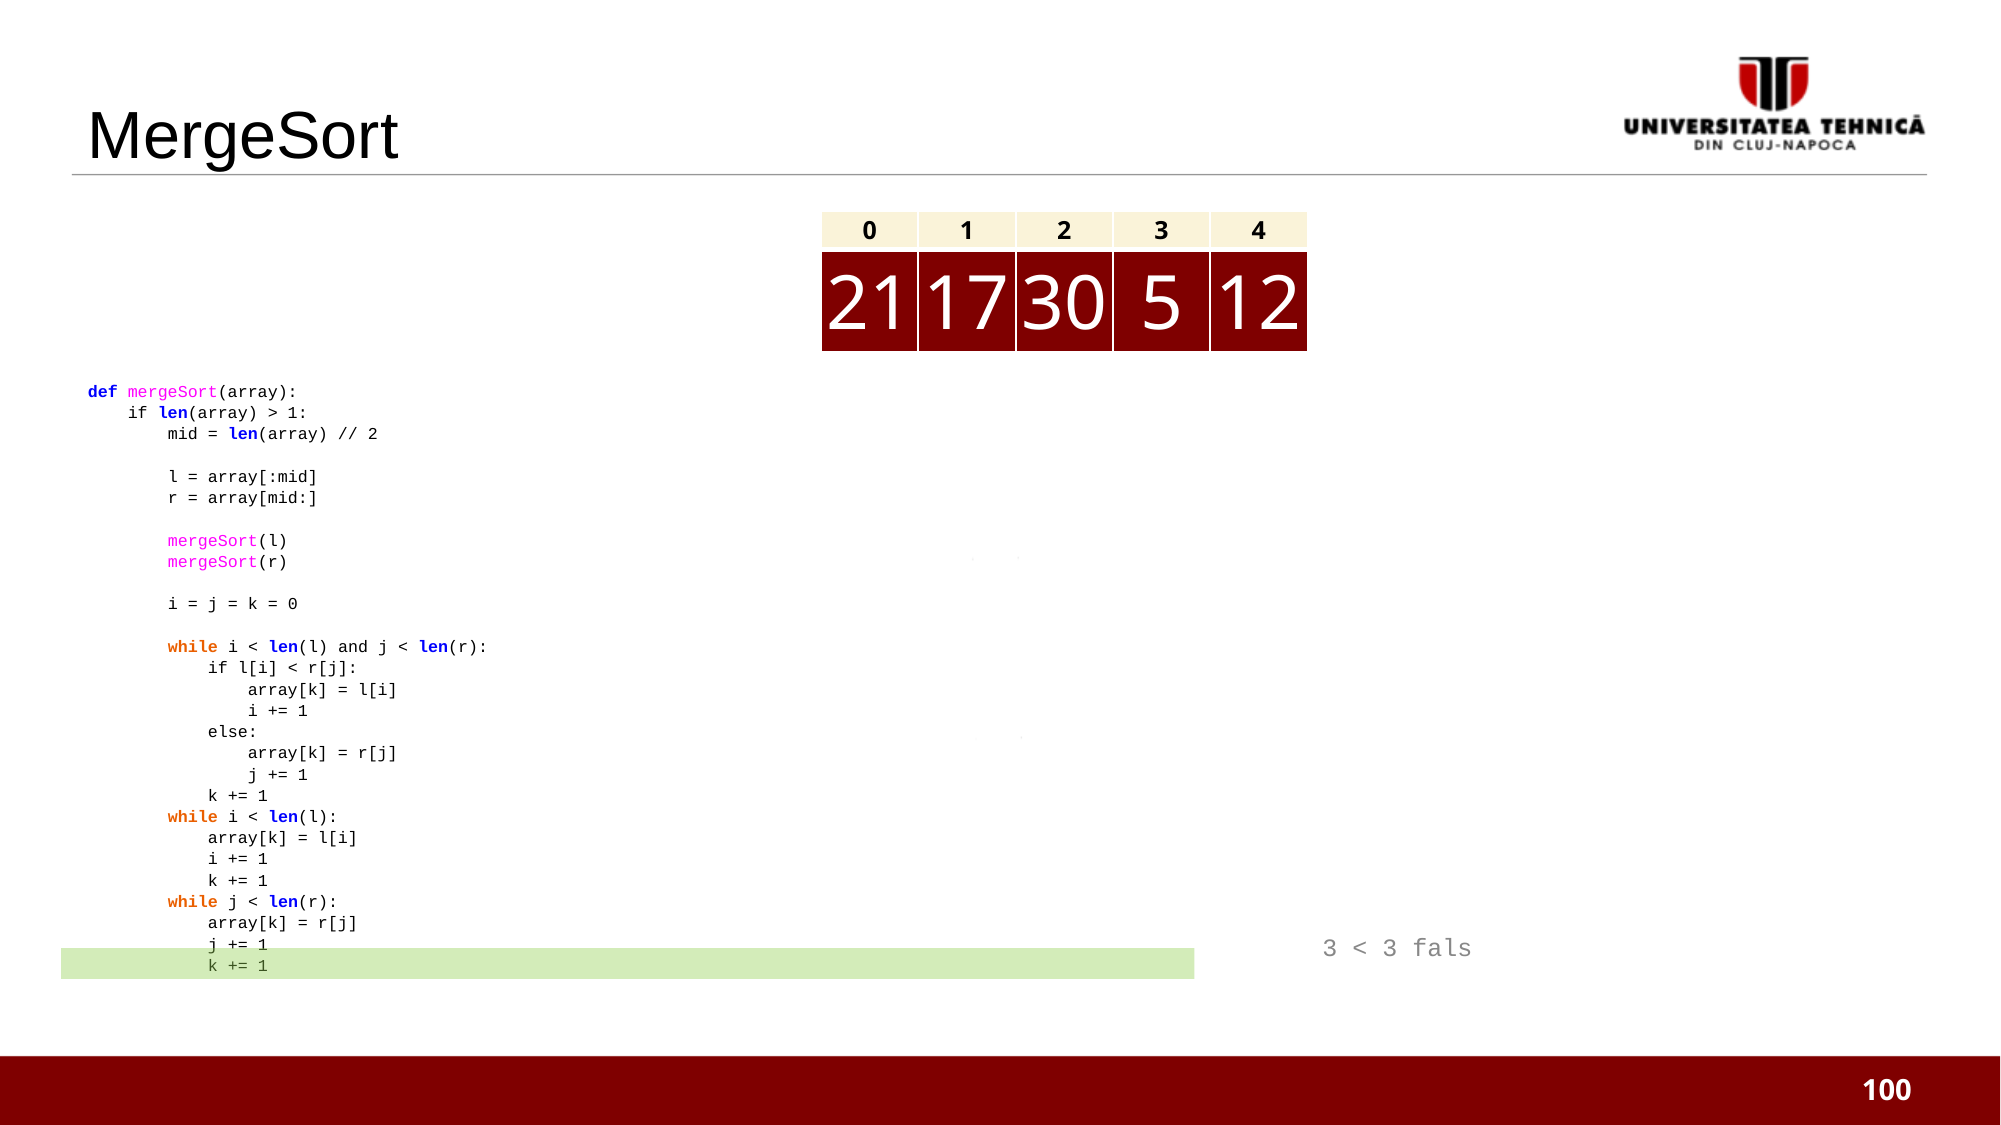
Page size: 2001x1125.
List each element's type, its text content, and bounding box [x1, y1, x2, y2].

slide_number 100 [1753, 1065, 1928, 1117]
table_cell 17 [919, 252, 1015, 351]
list 3 < 3 fals [1307, 371, 1928, 1035]
table_cell 12 [1211, 252, 1307, 351]
table_header 2 [1017, 212, 1112, 247]
list def mergeSort(array): if len(array) > 1: mid = len(array) // 2 l = array[:mid] r = array[mid:] mergeSort(l) mergeSort(r) i = j = k = 0 while i < len(l) and j < len(r): if l[i] < r[j]: array[k] = l[i] i += 1 else: array[k] = r[j] j += 1 k += 1 while i < len(l): array[k] = l[i] i += 1 k += 1 while j < len(r): array[k] = r[j] j += 1 k += 1 [72, 371, 1313, 1066]
table_cell 5 [1114, 252, 1209, 351]
table_header 1 [919, 212, 1015, 247]
text_box MergeSort [72, 84, 738, 179]
table_header 0 [822, 212, 917, 247]
table_cell 30 [1017, 252, 1112, 351]
table_cell 21 [822, 252, 917, 351]
text_box [61, 948, 1195, 979]
table_header 3 [1114, 212, 1209, 247]
table_header 4 [1211, 212, 1307, 247]
picture [0, 0, 2001, 1125]
